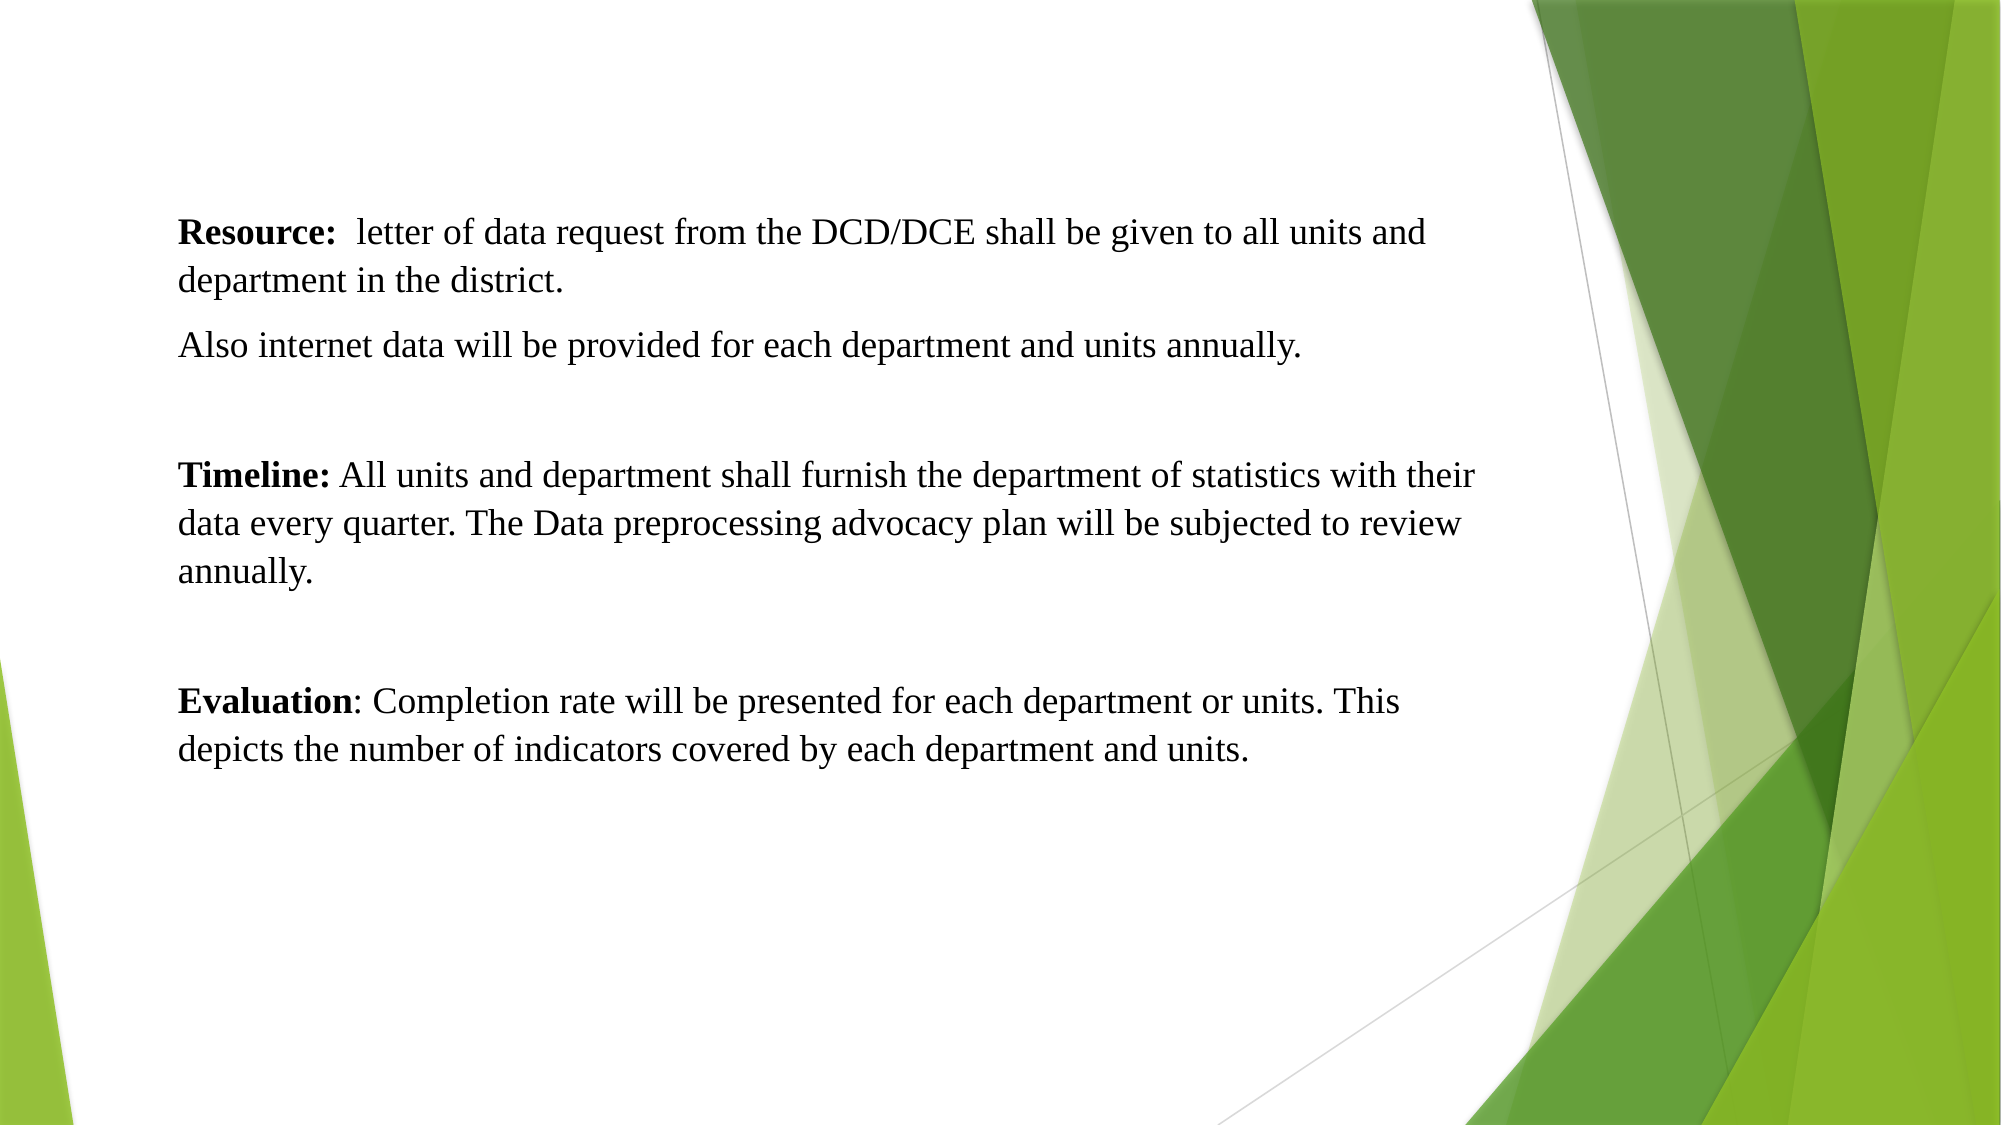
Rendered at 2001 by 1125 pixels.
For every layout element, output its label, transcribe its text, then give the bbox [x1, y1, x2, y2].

text_box Resource: letter of data request from the DCD/DCE shall be given to all units and department in the district. Also internet data will be provided for each department and units annually. Timeline: All units and department shall furnish the department of statistics with their data every quarter. The Data preprocessing advocacy plan will be subjected to review annually. Evaluation: Completion rate will be presented for each department or units. This depicts the number of indicators covered by each department and units. [163, 196, 1500, 777]
